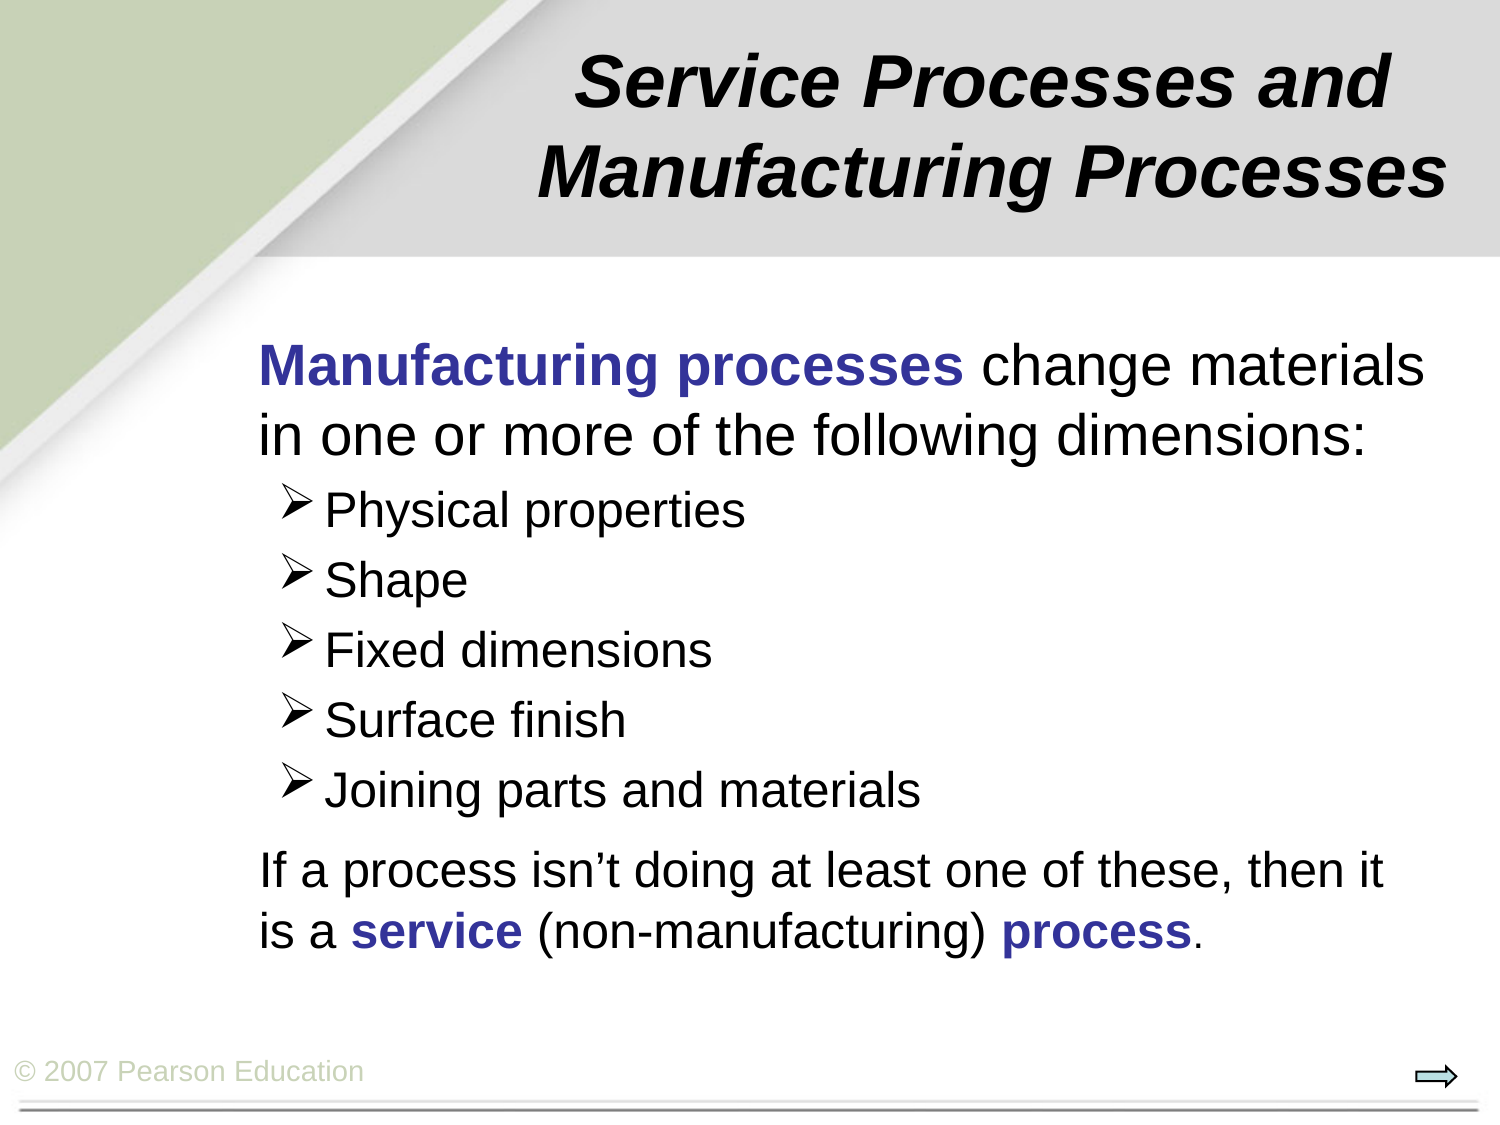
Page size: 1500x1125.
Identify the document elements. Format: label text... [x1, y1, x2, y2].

text_box [1416, 1066, 1457, 1086]
list Manufacturing processes change materials in one or more of the following dimensions: Physical properties Shape Fixed dimensions Surface finish Joining parts and materials If a process isn’t doing at least one of these, then it is a service (non-manufacturing) process. [187, 319, 1450, 1075]
title Service Processes and Manufacturing Processes [512, 20, 1475, 225]
picture [0, 0, 1500, 1125]
